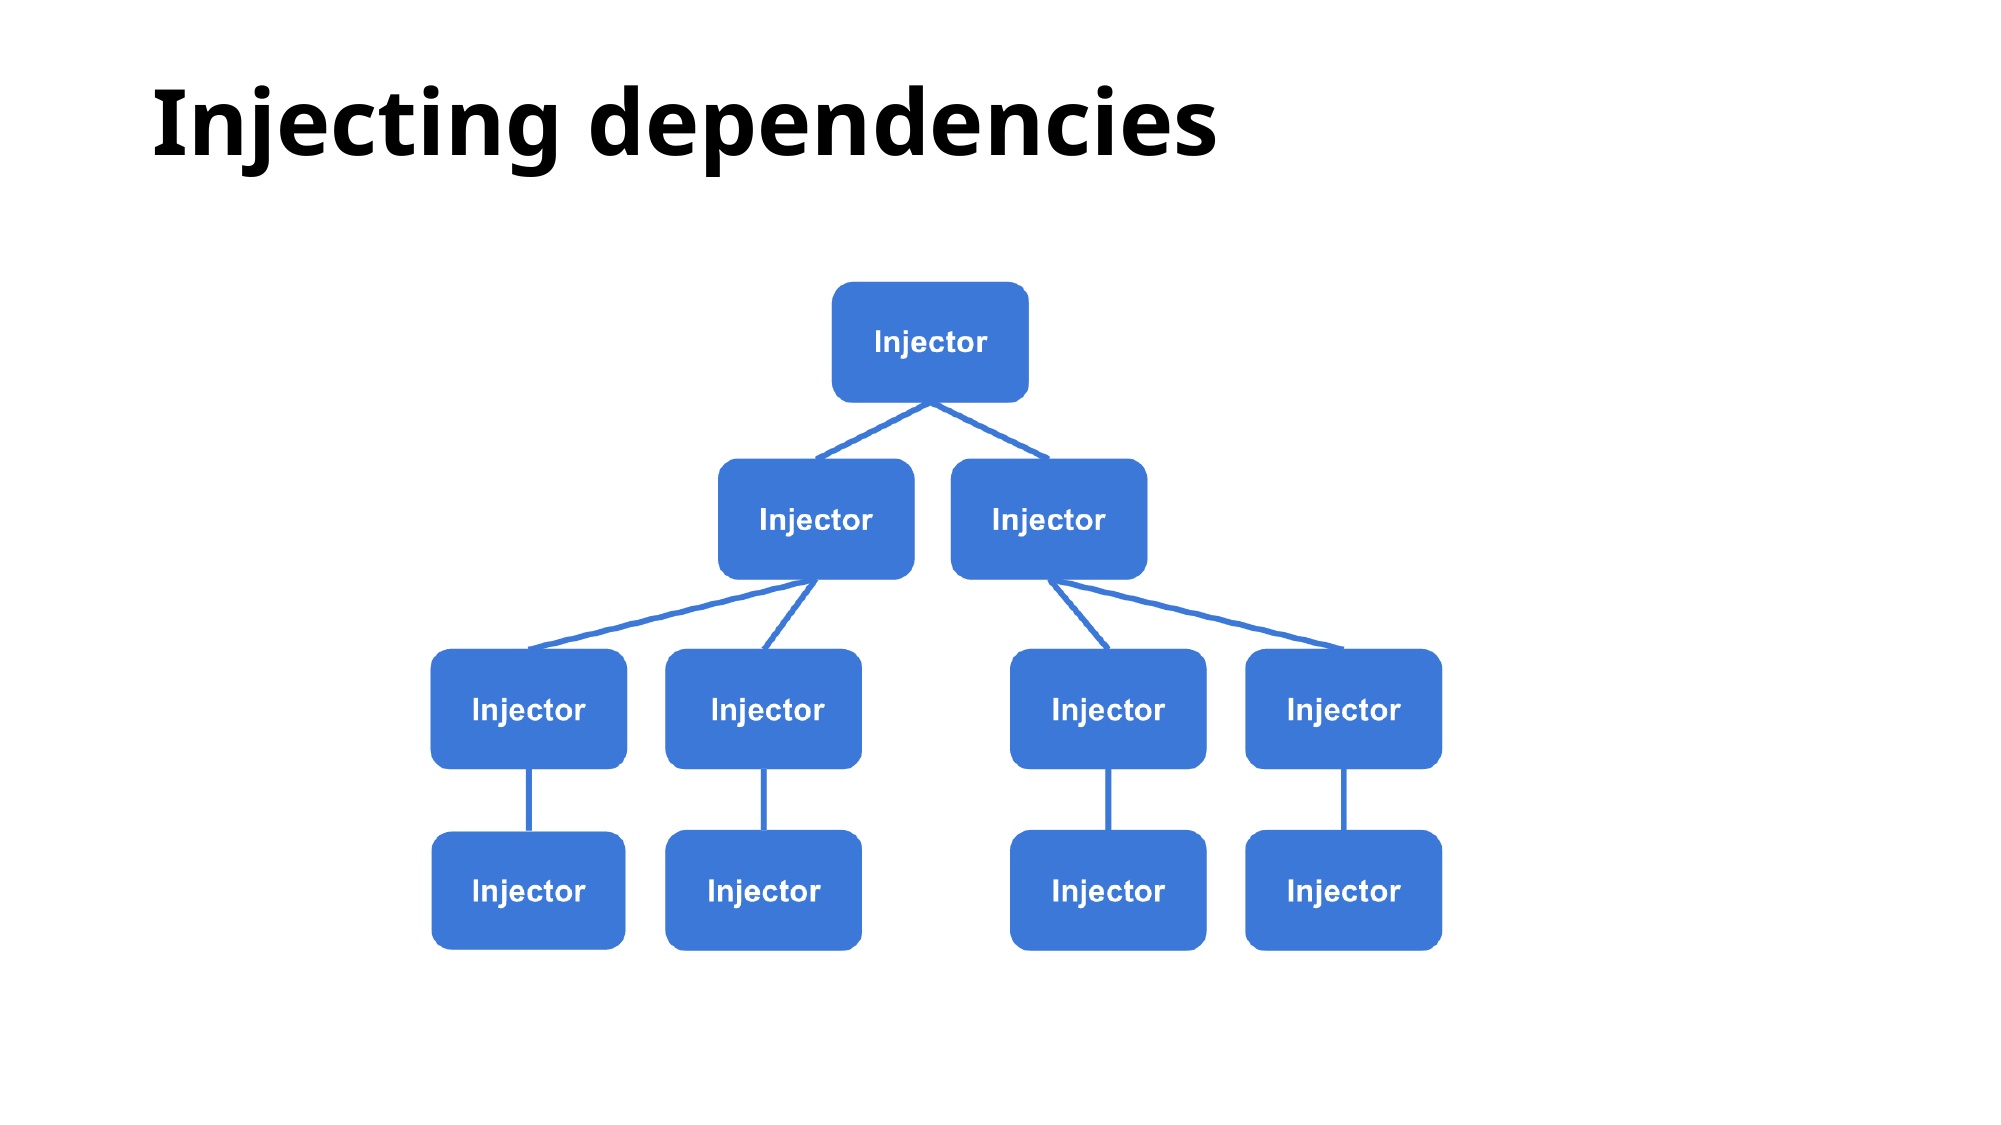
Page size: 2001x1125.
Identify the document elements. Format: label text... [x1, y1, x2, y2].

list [153, 220, 1539, 1027]
title Injecting dependencies [137, 59, 1863, 191]
